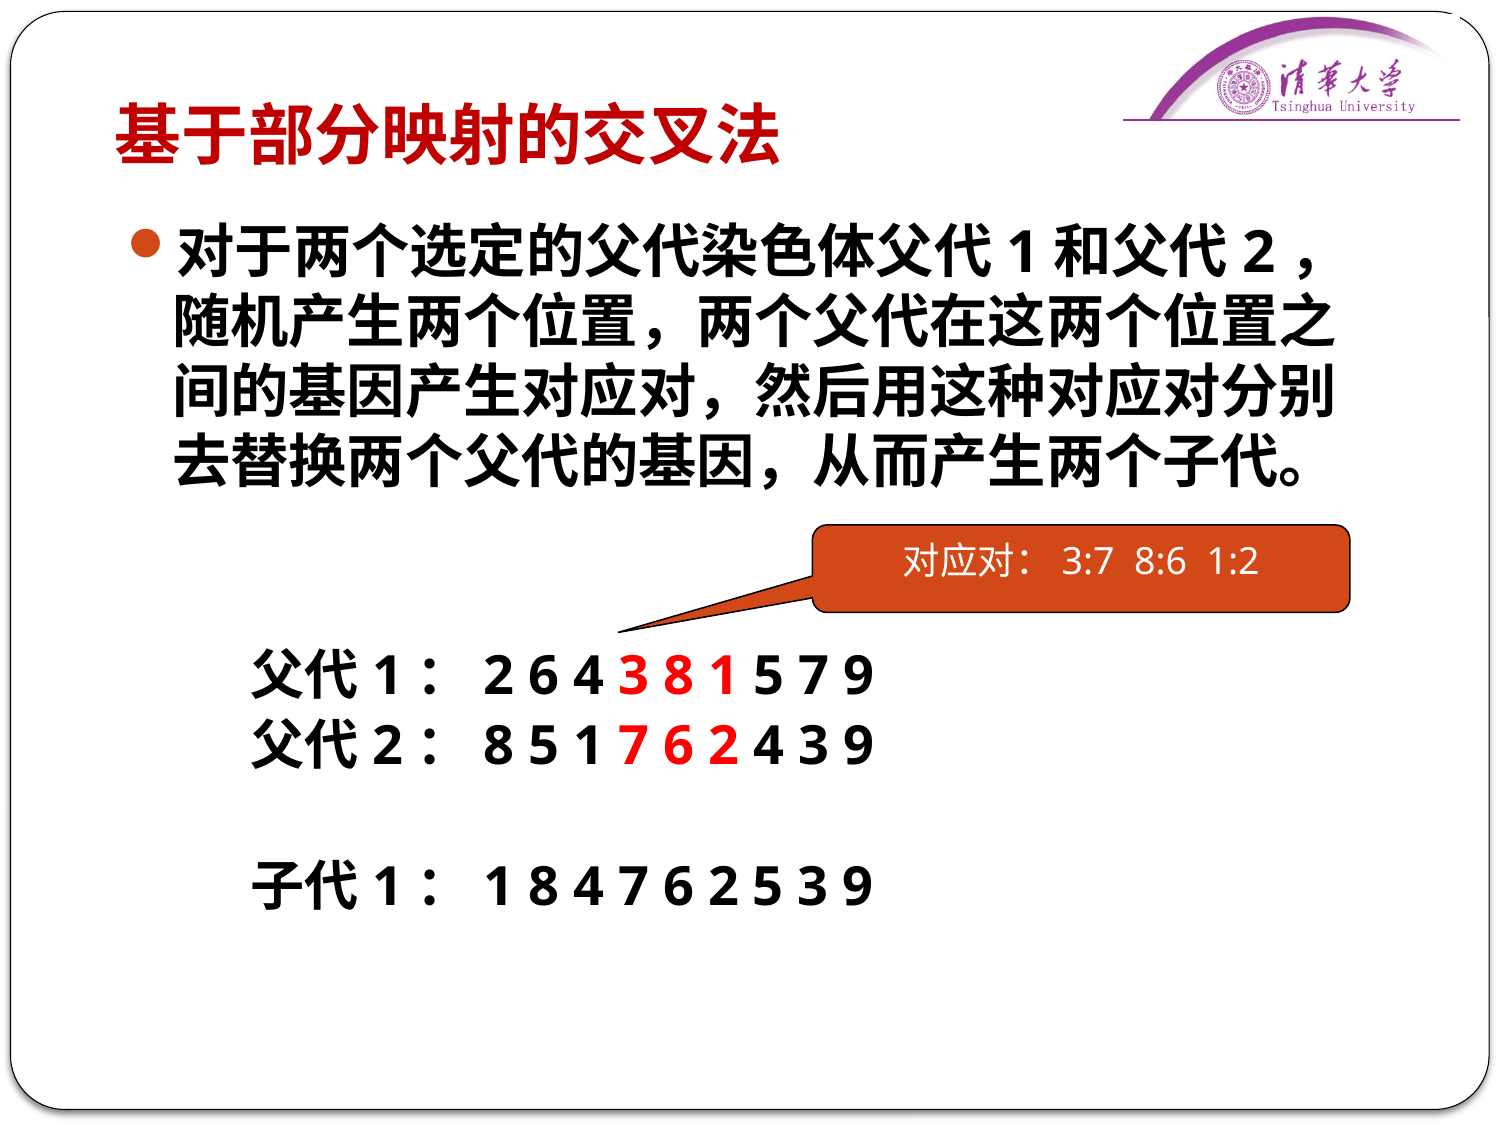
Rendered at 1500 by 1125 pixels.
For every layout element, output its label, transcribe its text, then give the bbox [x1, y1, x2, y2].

picture [1375, 14, 1460, 121]
text_box 对应对：3:7 8:6 1:2 [617, 524, 1350, 633]
title 基于部分映射的交叉法 [99, 0, 1375, 188]
list 对于两个选定的父代染色体父代1和父代2，随机产生两个位置，两个父代在这两个位置之间的基因产生对应对，然后用这种对应对分别去替换两个父代的基因，从而产生两个子代。 父代1：2 6 4 3 8 1 5 7 9 父代2：8 5 1 7 6 2 4 3 9 子代1：1 8 4 7 6 2 5 3 9 [112, 206, 1388, 1000]
